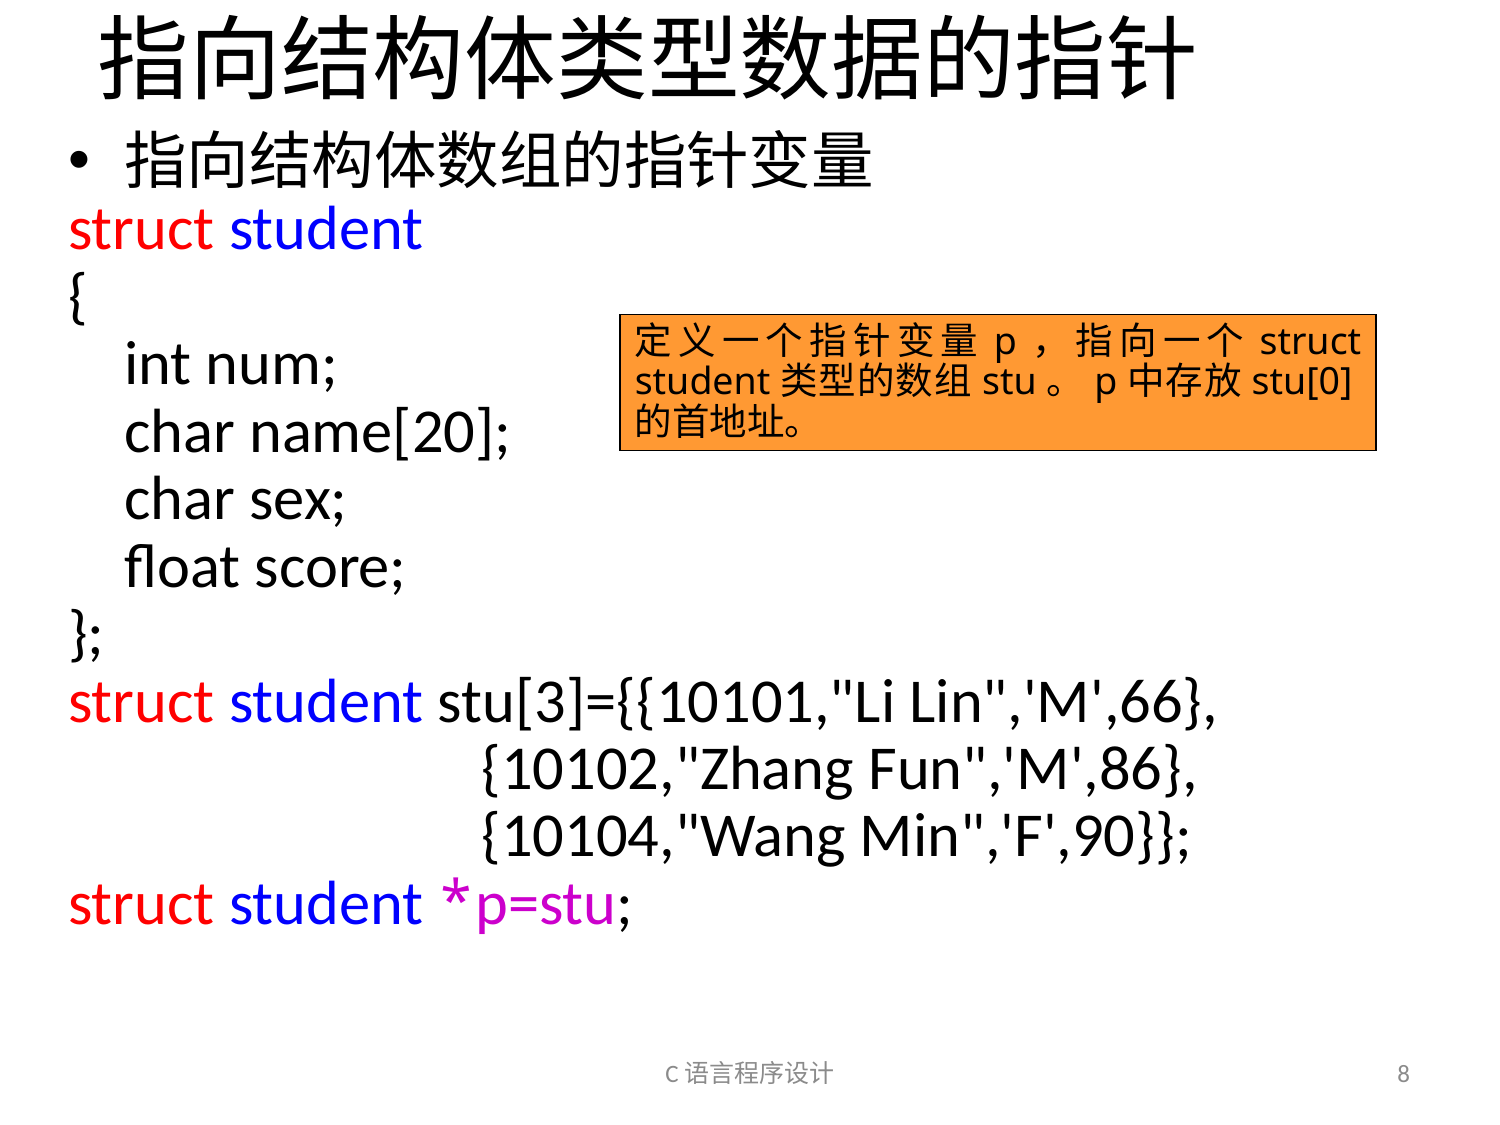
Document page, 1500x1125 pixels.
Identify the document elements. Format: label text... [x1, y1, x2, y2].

title 指向结构体类型数据的指针 [29, 0, 1268, 121]
footer C语言程序设计 [512, 1047, 988, 1103]
slide_number 8 [1074, 1047, 1425, 1103]
list 指向结构体数组的指针变量 struct student { int num; char name[20]; char sex; float score; }; struct student stu[3]={{10101,"Li Lin",'M',66}, {10102,"Zhang Fun",'M',86}, {10104,"Wang Min",'F',90}}; struct student *p=stu; [53, 113, 1436, 1047]
text_box 定义一个指针变量p，指向一个struct student类型的数组stu。p中存放stu[0]的首地址。 [620, 314, 1376, 451]
